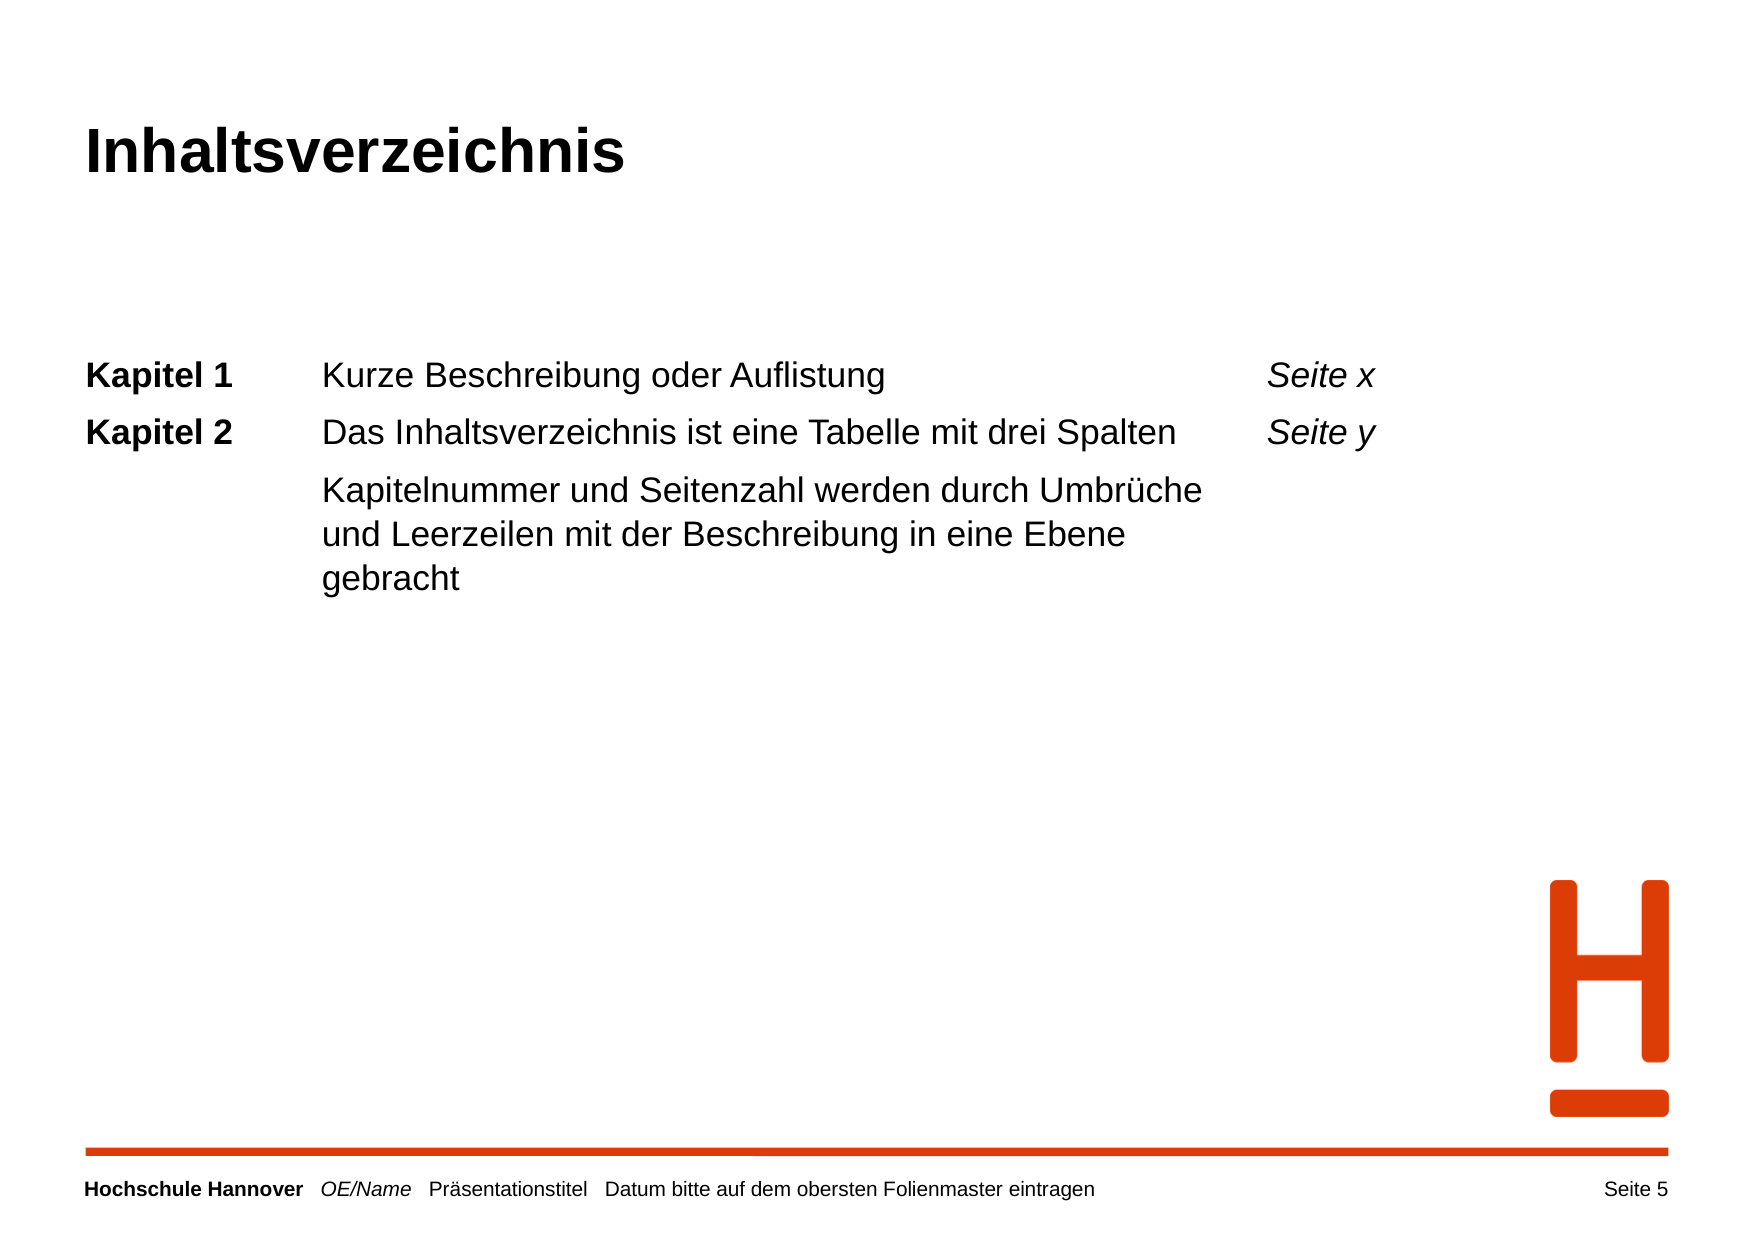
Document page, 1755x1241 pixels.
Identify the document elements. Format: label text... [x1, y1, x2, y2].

table_header Kurze Beschreibung oder Auflistung Das Inhaltsverzeichnis ist eine Tabelle mit drei Spalten Kapitelnummer und Seitenzahl werden durch Umbrüche und Leerzeilen mit der Beschreibung in eine Ebene gebracht [322, 351, 1267, 1093]
table_header Seite x Seite y [1267, 351, 1468, 1093]
title Inhaltsverzeichnis [85, 110, 1669, 266]
slide_number Seite 5 [1467, 1175, 1669, 1213]
picture [1550, 880, 1669, 1117]
table_header Kapitel 1 Kapitel 2 [86, 351, 322, 1093]
